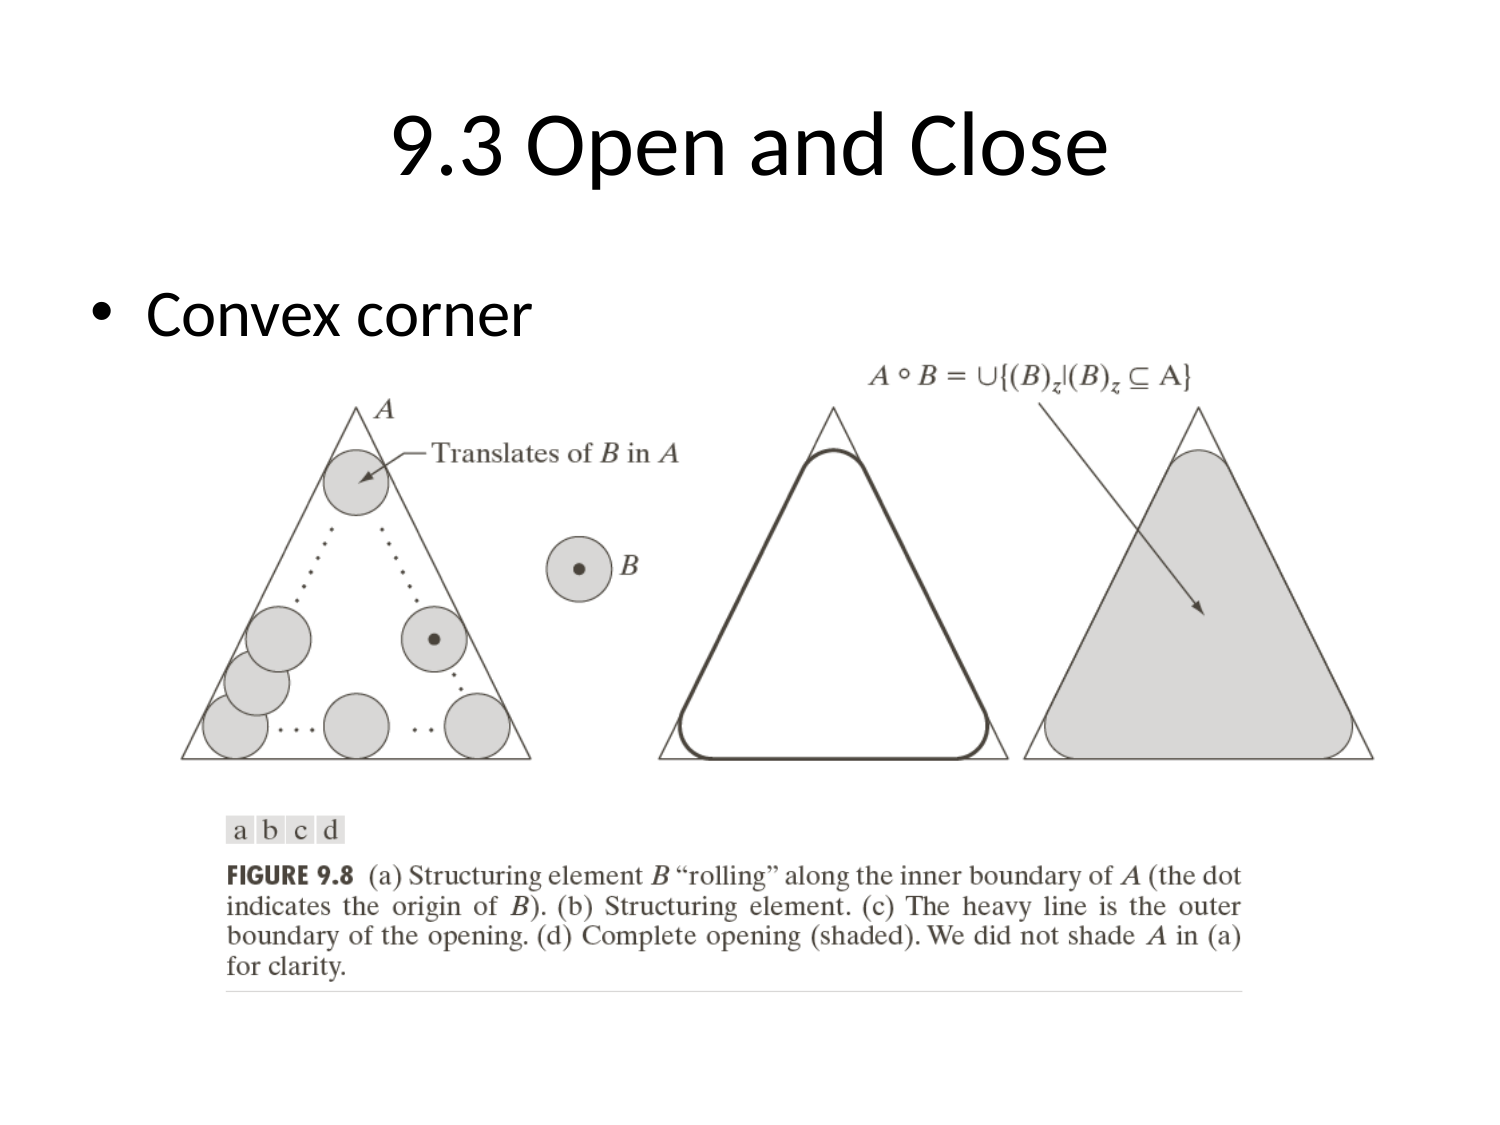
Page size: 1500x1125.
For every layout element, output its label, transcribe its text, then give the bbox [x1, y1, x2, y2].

picture [170, 349, 1383, 764]
picture [218, 810, 1256, 1000]
title 9.3 Open and Close [75, 45, 1425, 233]
list Convex corner [75, 262, 1425, 1005]
